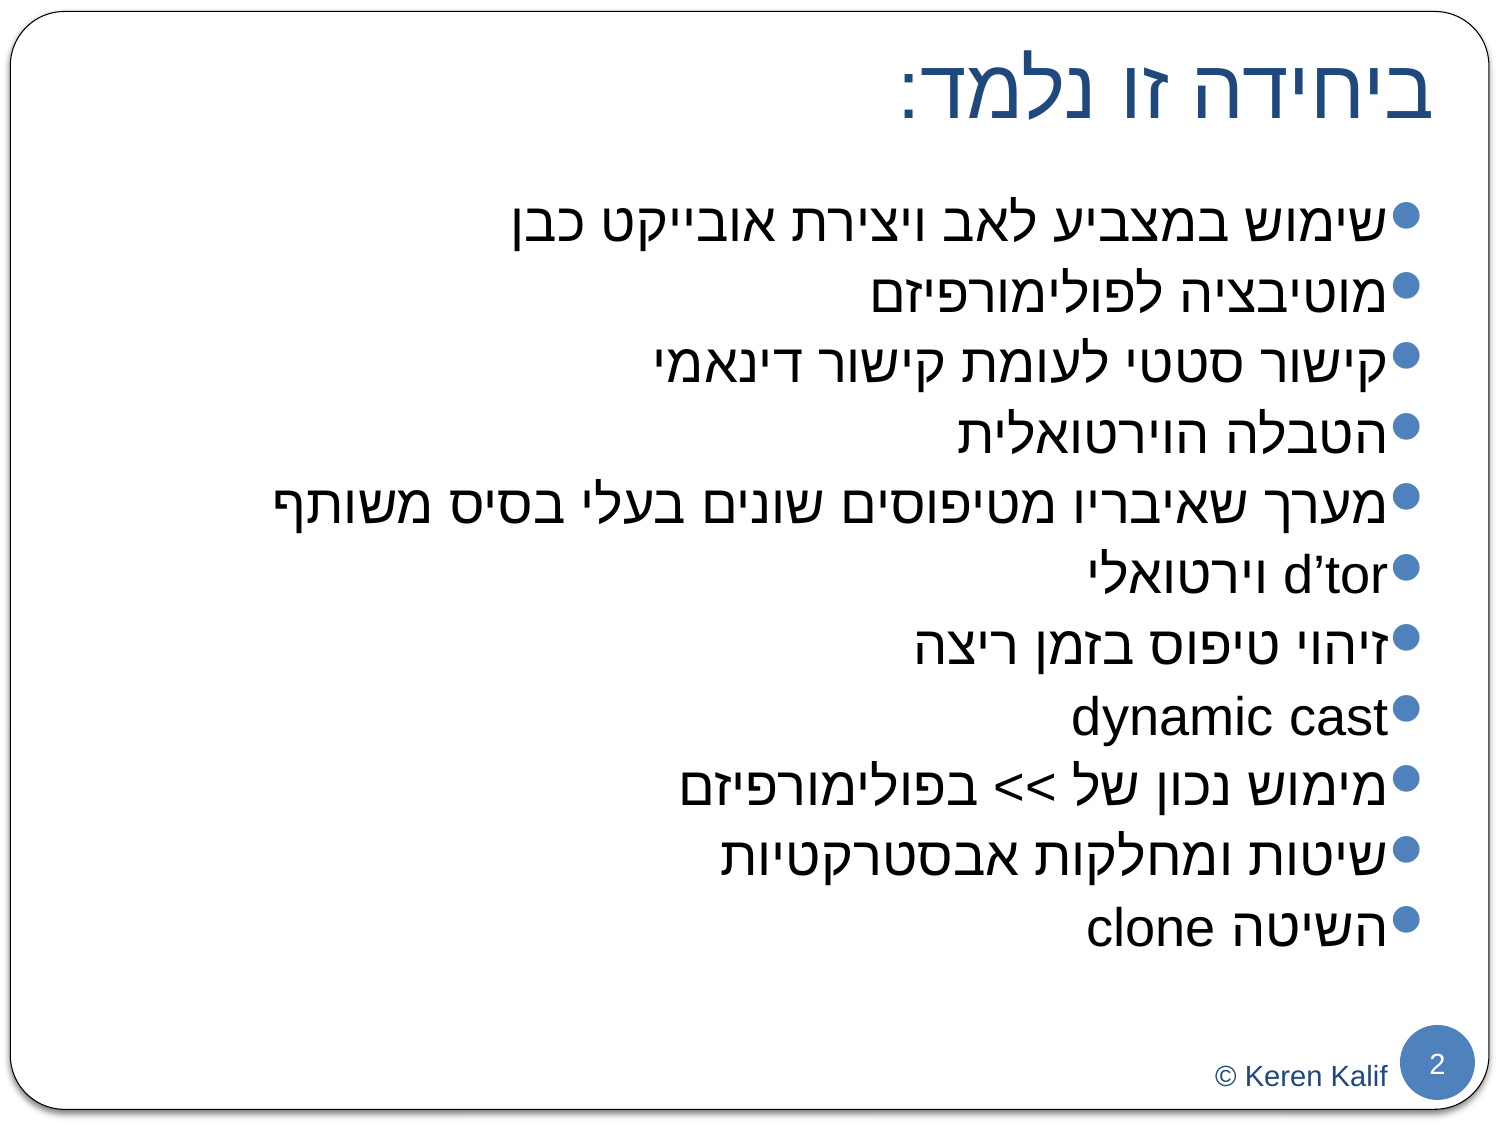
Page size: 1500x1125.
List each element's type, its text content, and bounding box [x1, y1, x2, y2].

list שימוש במצביע לאב ויצירת אובייקט כבן מוטיבציה לפולימורפיזם קישור סטטי לעומת קישור דינאמי הטבלה הוירטואלית מערך שאיבריו מטיפוסים שונים בעלי בסיס משותף d’tor וירטואלי זיהוי טיפוס בזמן ריצה dynamic cast מימוש נכון של >> בפולימורפיזם שיטות ומחלקות אבסטרקטיות השיטה clone [49, 187, 1451, 1038]
title ביחידה זו נלמד: [49, 0, 1451, 151]
slide_number 2 [1399, 1024, 1475, 1100]
footer © Keren Kalif [1200, 1037, 1500, 1113]
